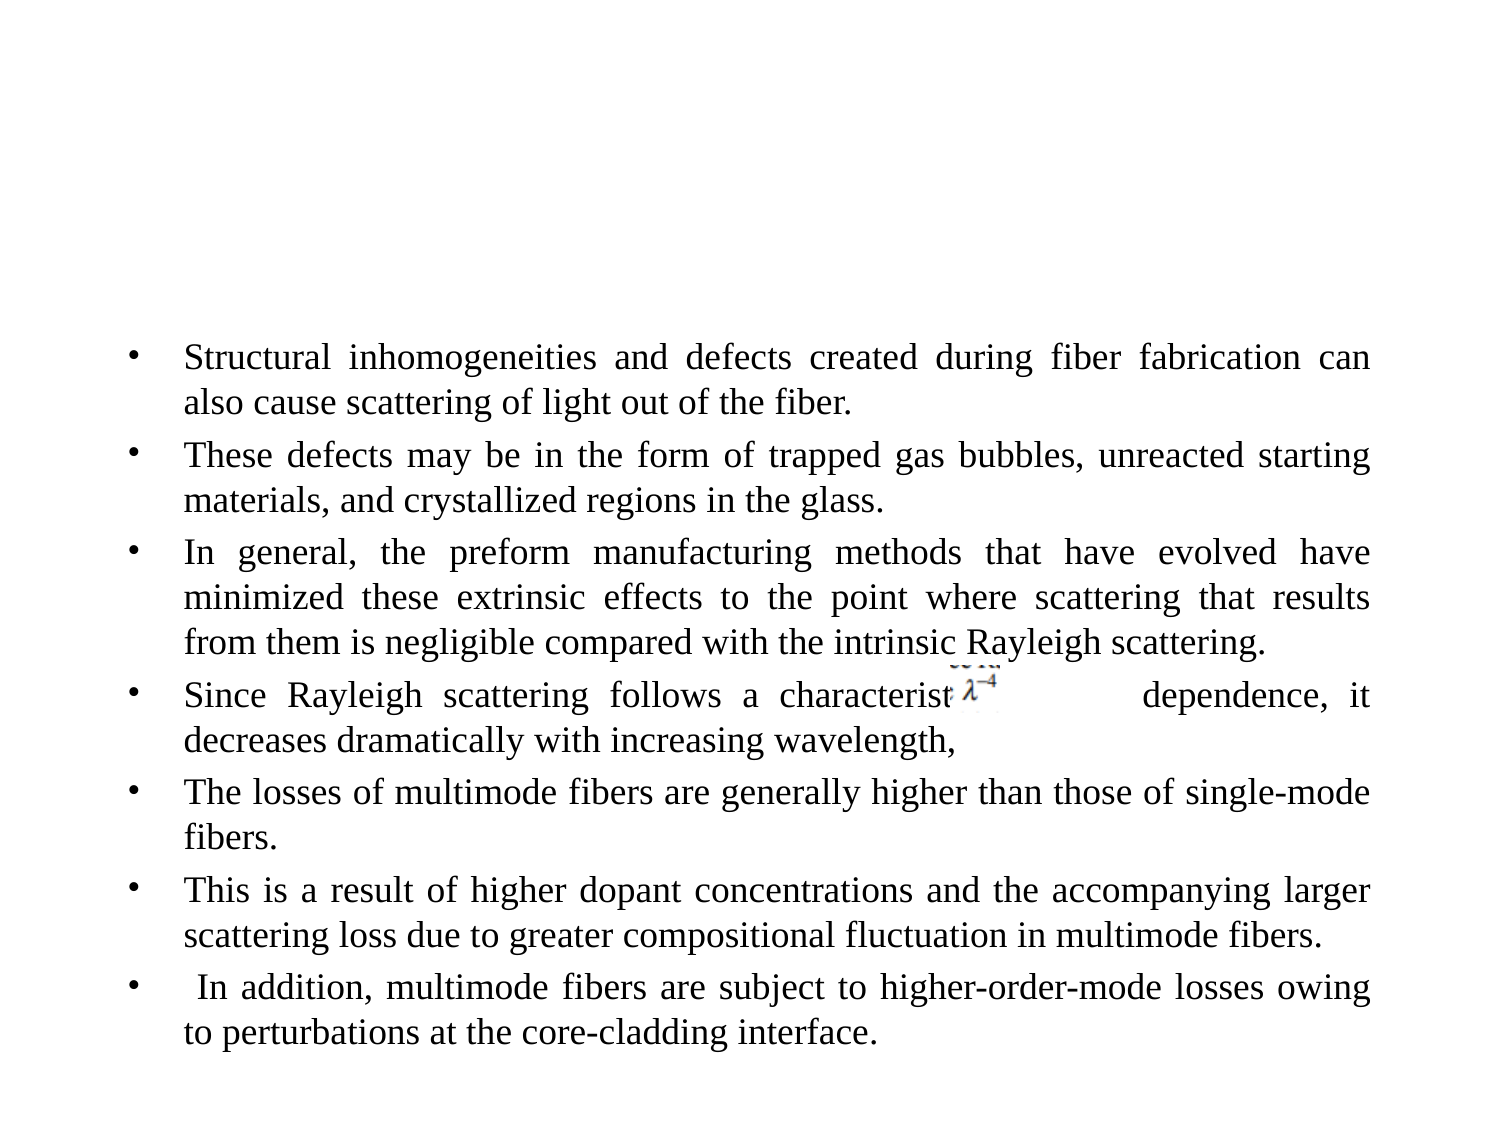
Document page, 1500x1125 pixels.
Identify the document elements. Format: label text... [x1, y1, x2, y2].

list Structural inhomogeneities and defects created during fiber fabrication can also cause scattering of light out of the fiber. These defects may be in the form of trapped gas bubbles, unreacted starting materials, and crystallized regions in the glass. In general, the preform manufacturing methods that have evolved have minimized these extrinsic effects to the point where scattering that results from them is negligible compared with the intrinsic Rayleigh scattering. Since Rayleigh scattering follows a characteristic dependence, it decreases dramatically with increasing wavelength, The losses of multimode fibers are generally higher than those of single-mode fibers. This is a result of higher dopant concentrations and the accompanying larger scattering loss due to greater compositional fluctuation in multimode fibers. In addition, multimode fibers are subject to higher-order-mode losses owing to perturbations at the core-cladding interface. [112, 324, 1388, 1075]
picture [949, 665, 1001, 713]
